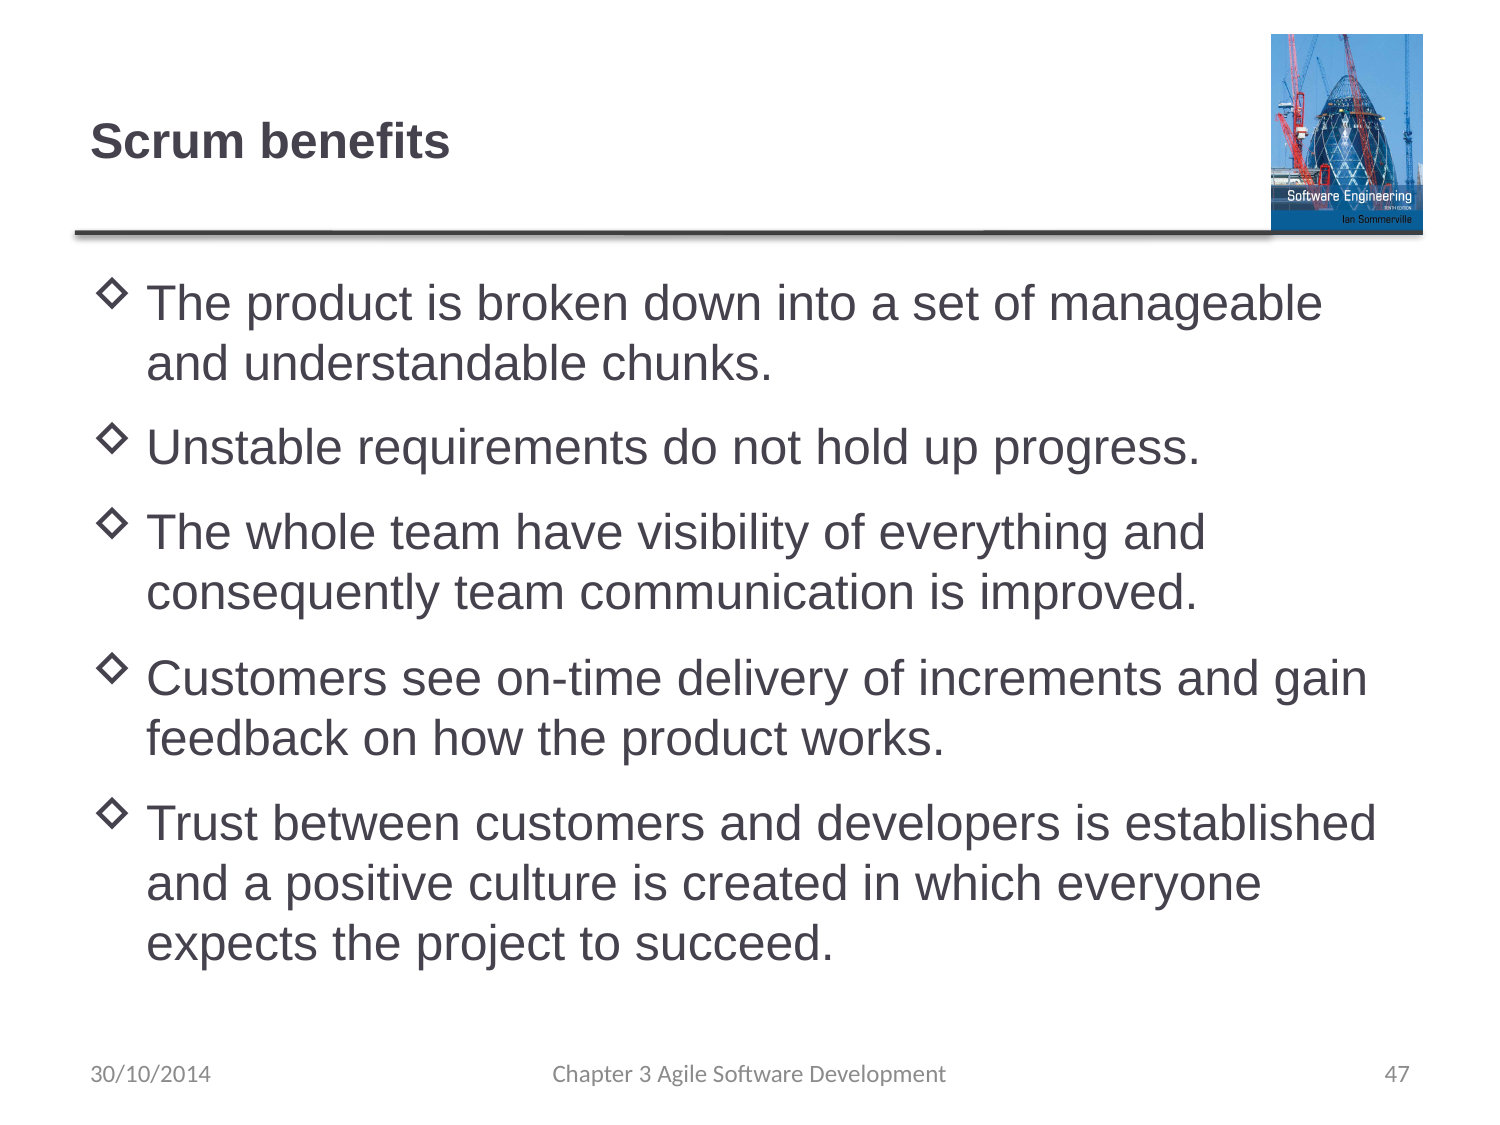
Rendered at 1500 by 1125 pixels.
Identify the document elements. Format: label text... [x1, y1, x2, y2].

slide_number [75, 1042, 425, 1103]
footer Chapter 3 Agile Software Development [512, 1042, 988, 1103]
list The product is broken down into a set of manageable and understandable chunks. Unstable requirements do not hold up progress. The whole team have visibility of everything and consequently team communication is improved. Customers see on-time delivery of increments and gain feedback on how the product works. Trust between customers and developers is established and a positive culture is created in which everyone expects the project to succeed. [75, 262, 1425, 1005]
slide_number 47 [1074, 1042, 1425, 1103]
picture [1271, 34, 1423, 230]
title Scrum benefits [74, 44, 1272, 233]
